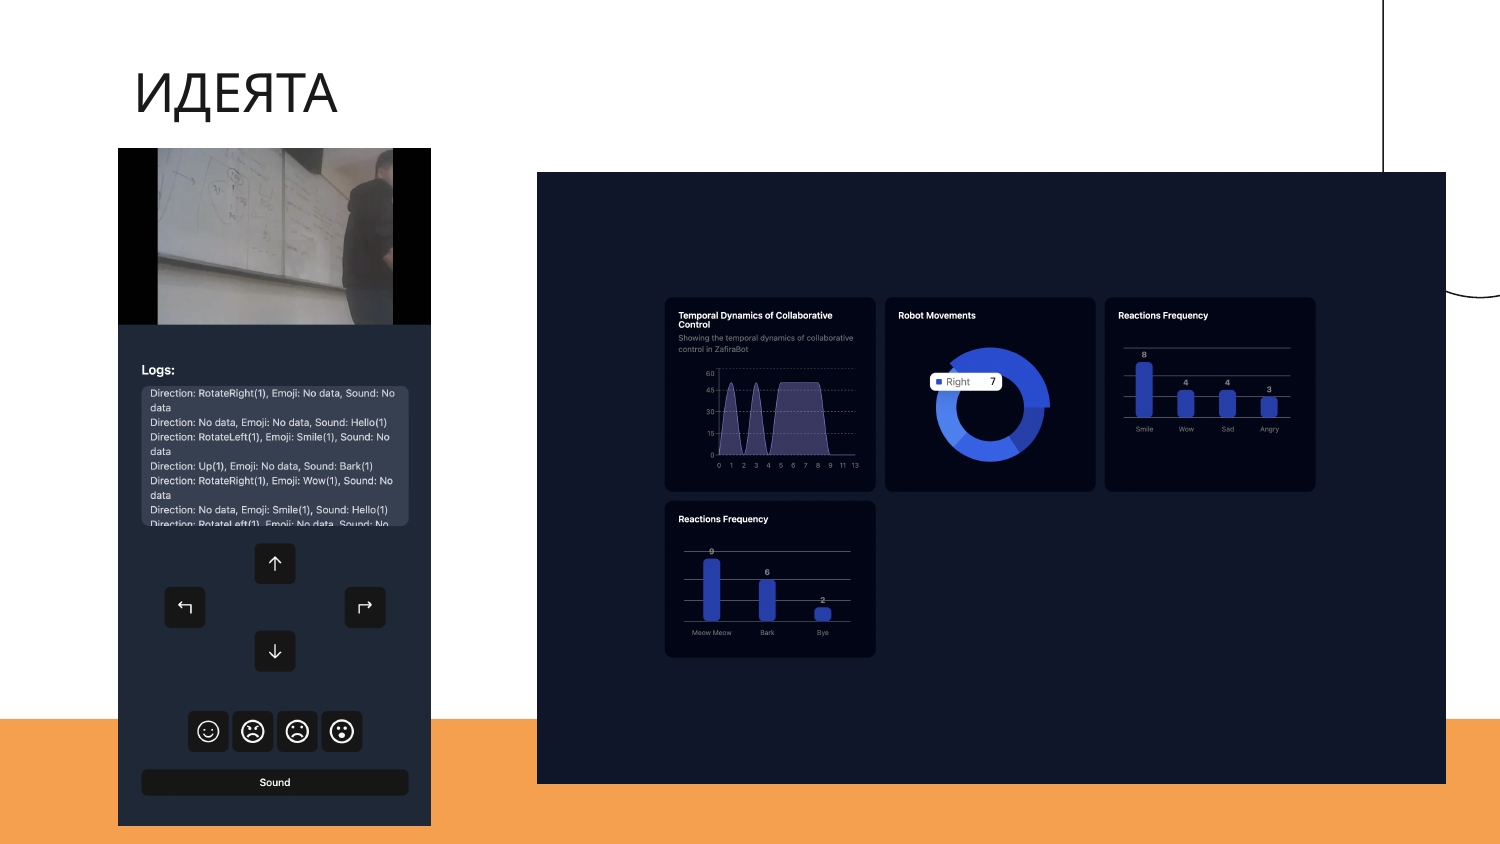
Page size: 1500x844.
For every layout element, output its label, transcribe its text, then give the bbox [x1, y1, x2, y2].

picture [537, 172, 1447, 784]
title ИДЕЯТА [118, 43, 644, 254]
picture [117, 148, 431, 826]
